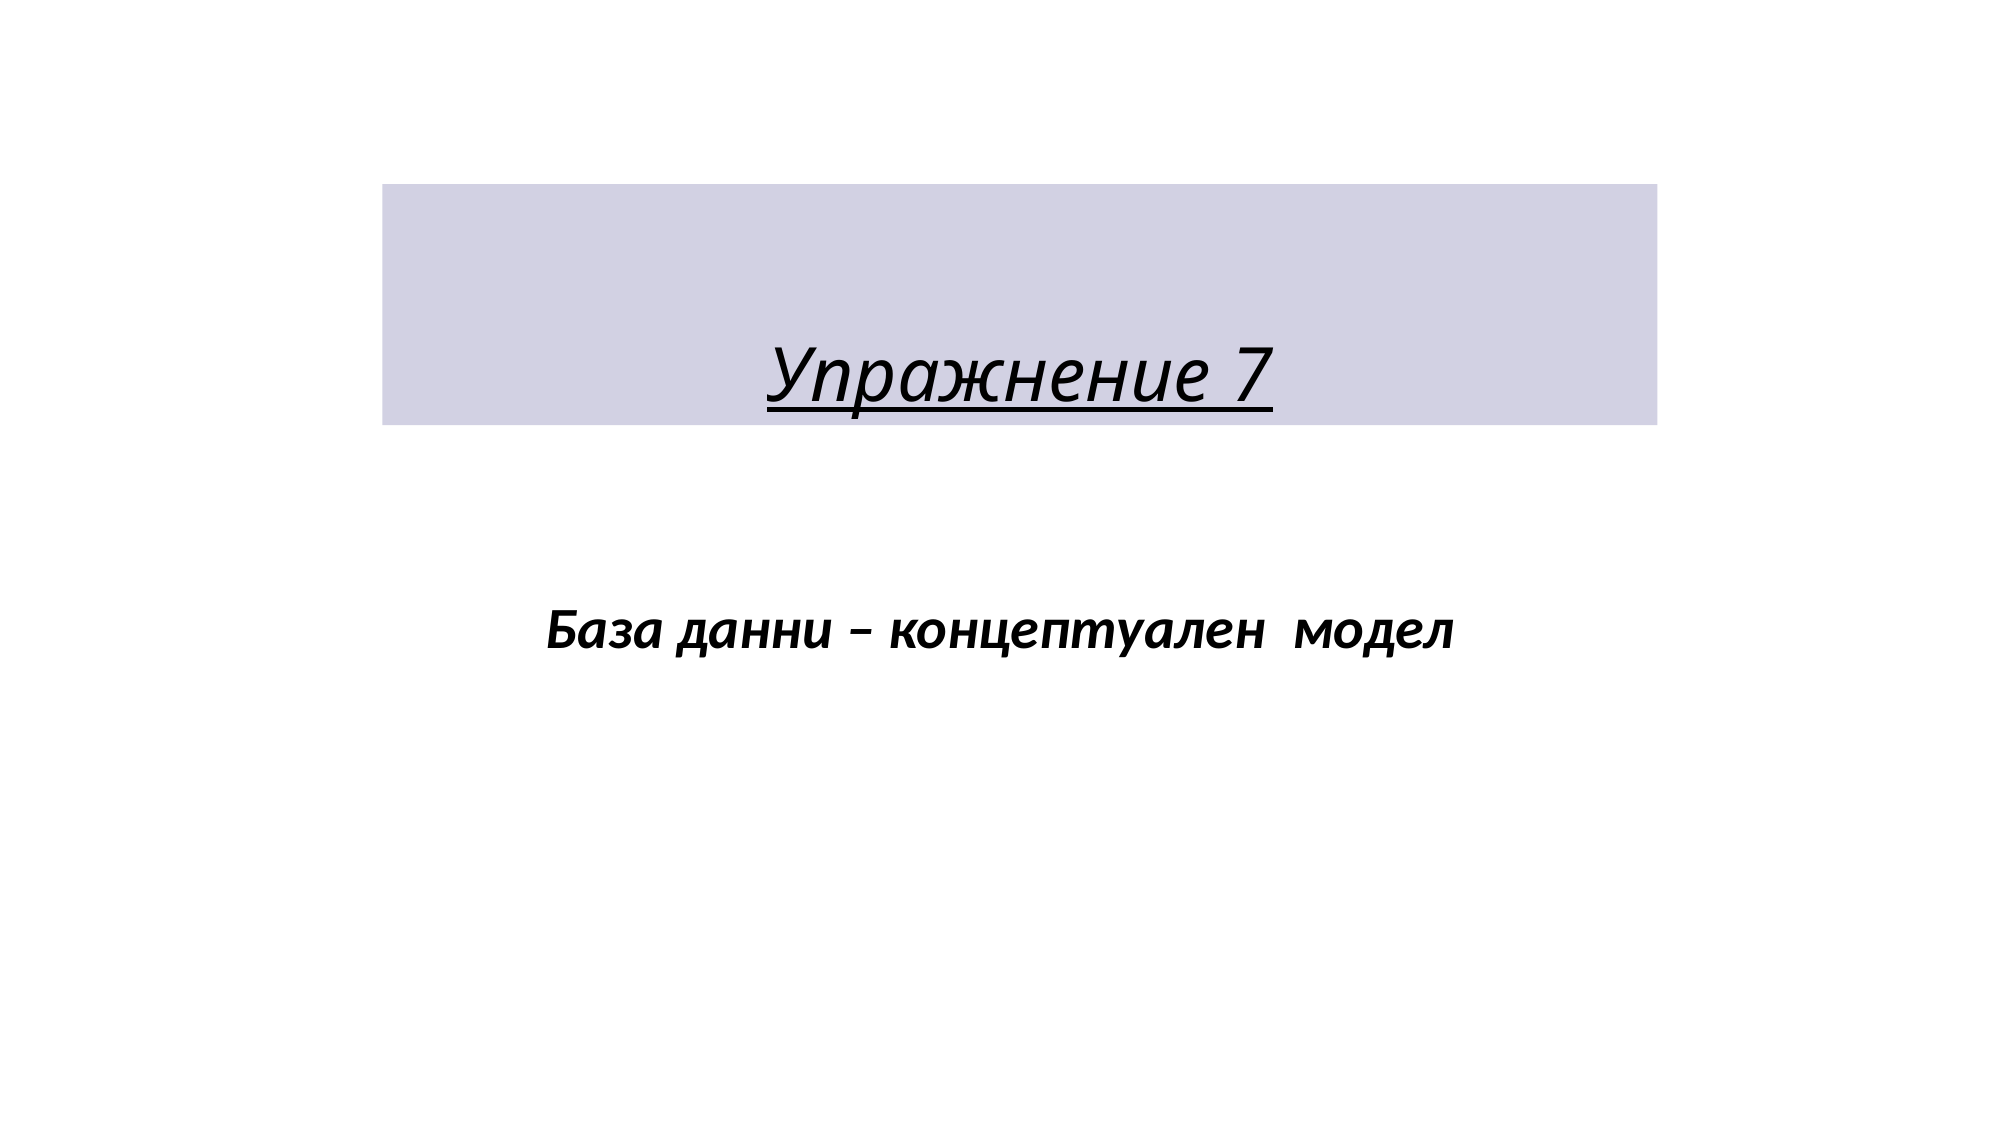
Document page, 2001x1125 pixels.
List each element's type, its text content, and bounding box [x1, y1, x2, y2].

subtitle База данни – концептуален модел [249, 590, 1750, 863]
text_box Упражнение 7 [382, 184, 1658, 426]
